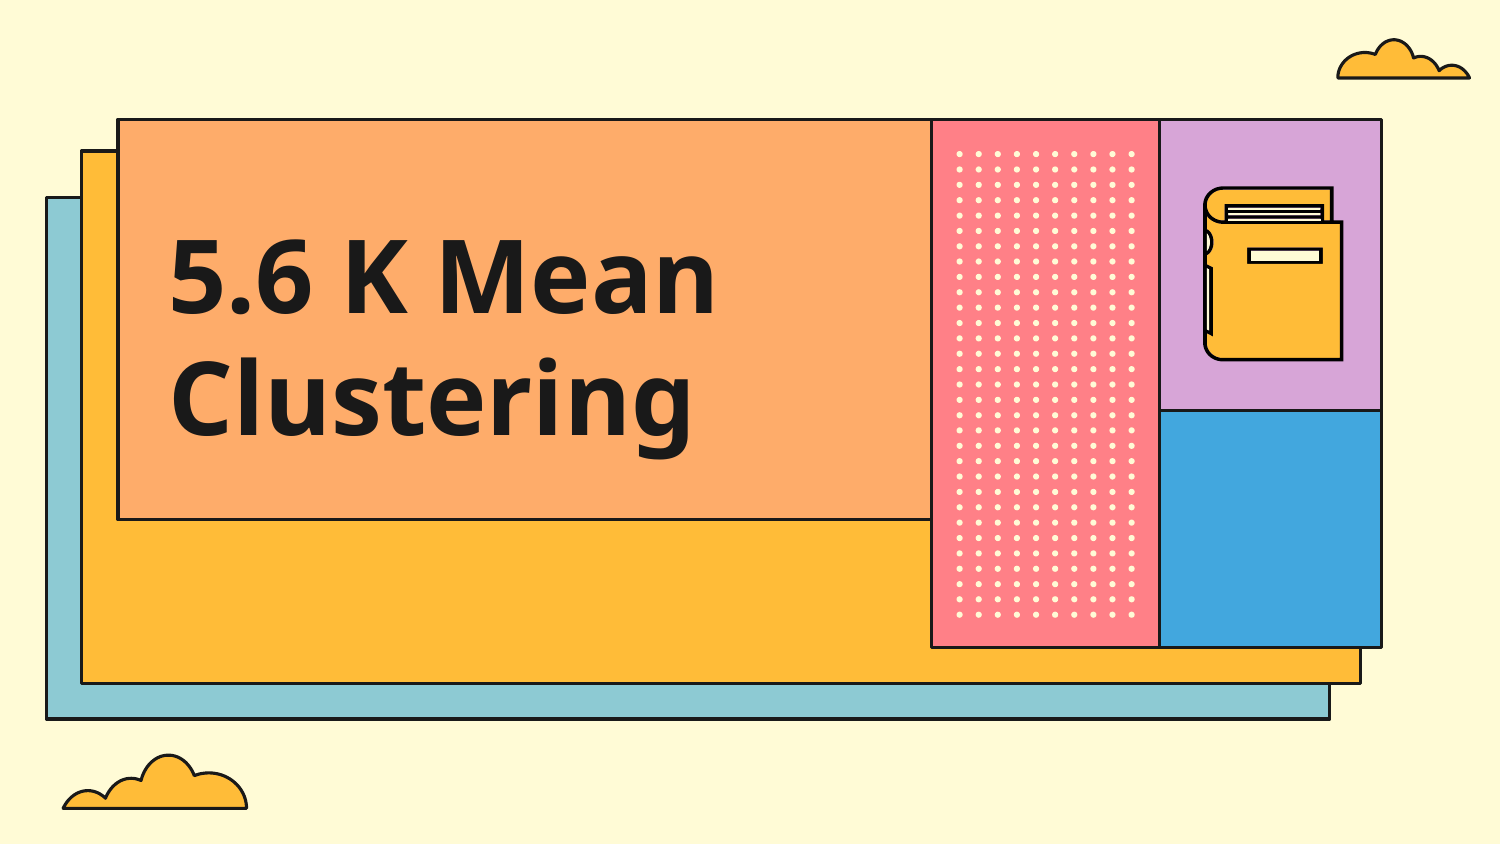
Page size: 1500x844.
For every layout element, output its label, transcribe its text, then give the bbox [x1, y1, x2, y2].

text_box 5.6 K Mean Clustering [153, 196, 897, 472]
